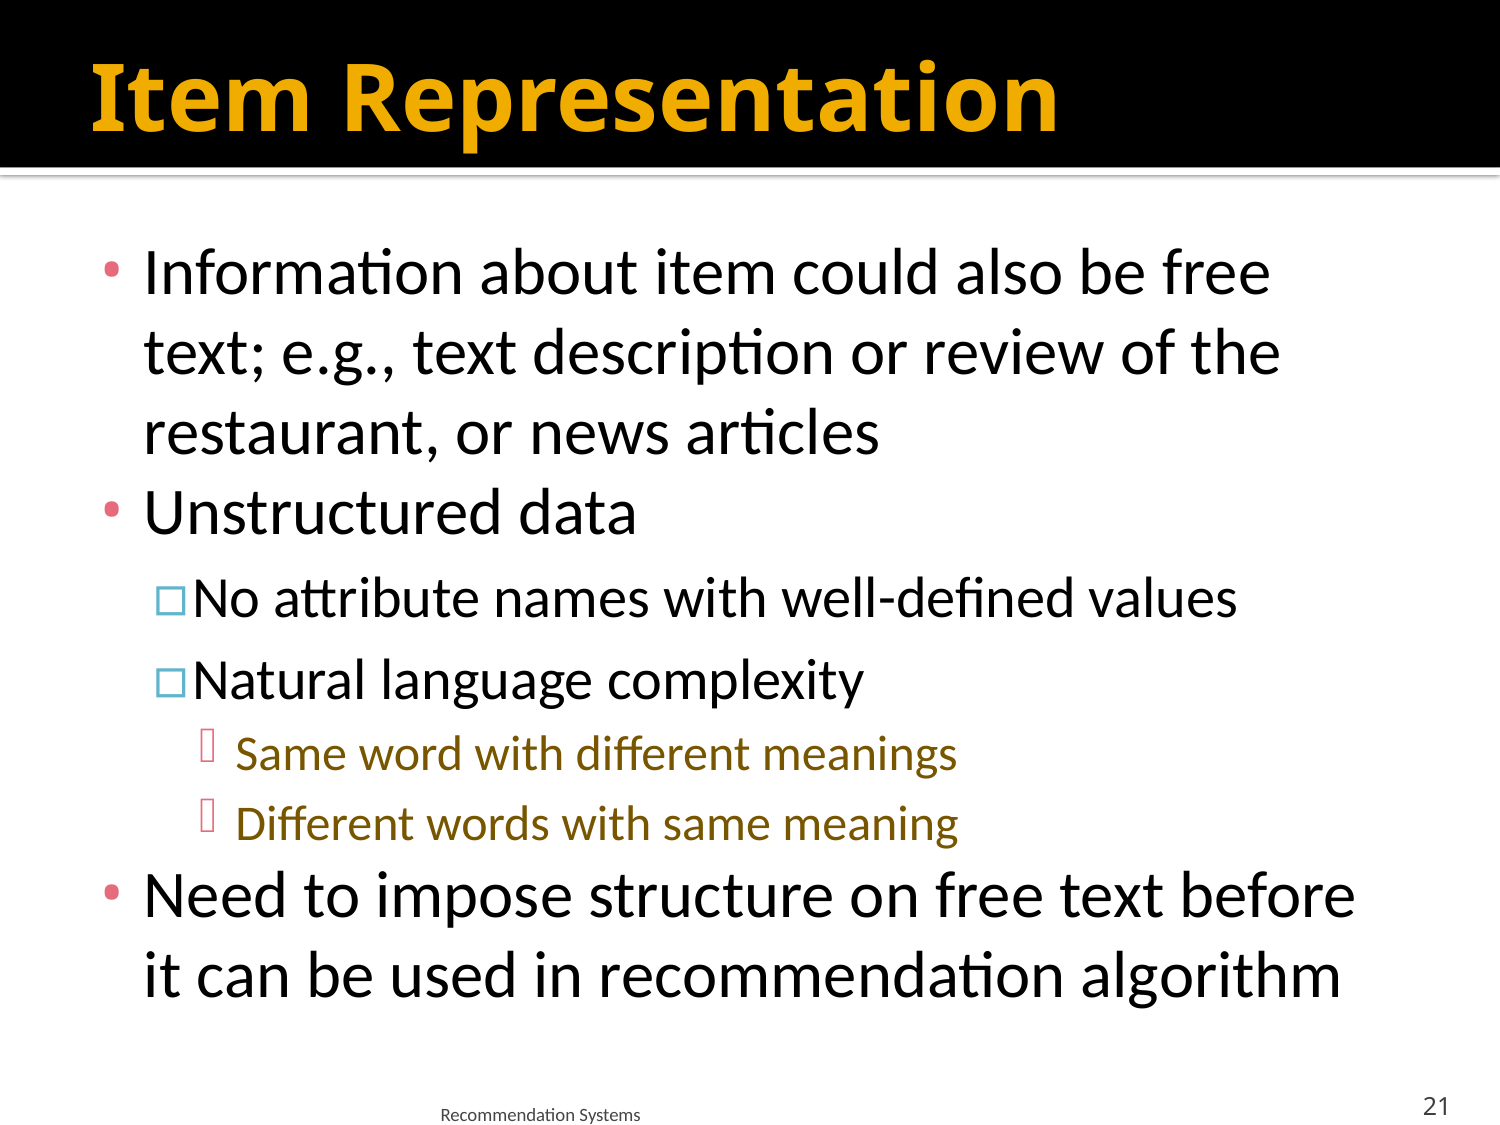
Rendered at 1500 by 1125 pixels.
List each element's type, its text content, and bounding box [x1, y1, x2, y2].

list Information about item could also be free text; e.g., text description or review of the restaurant, or news articles Unstructured data No attribute names with well-defined values Natural language complexity Same word with different meanings Different words with same meaning Need to impose structure on free text before it can be used in recommendation algorithm [75, 212, 1425, 1075]
title Item Representation [75, 12, 1425, 175]
slide_number 21 [1345, 1080, 1467, 1125]
footer Recommendation Systems [433, 1080, 1337, 1125]
